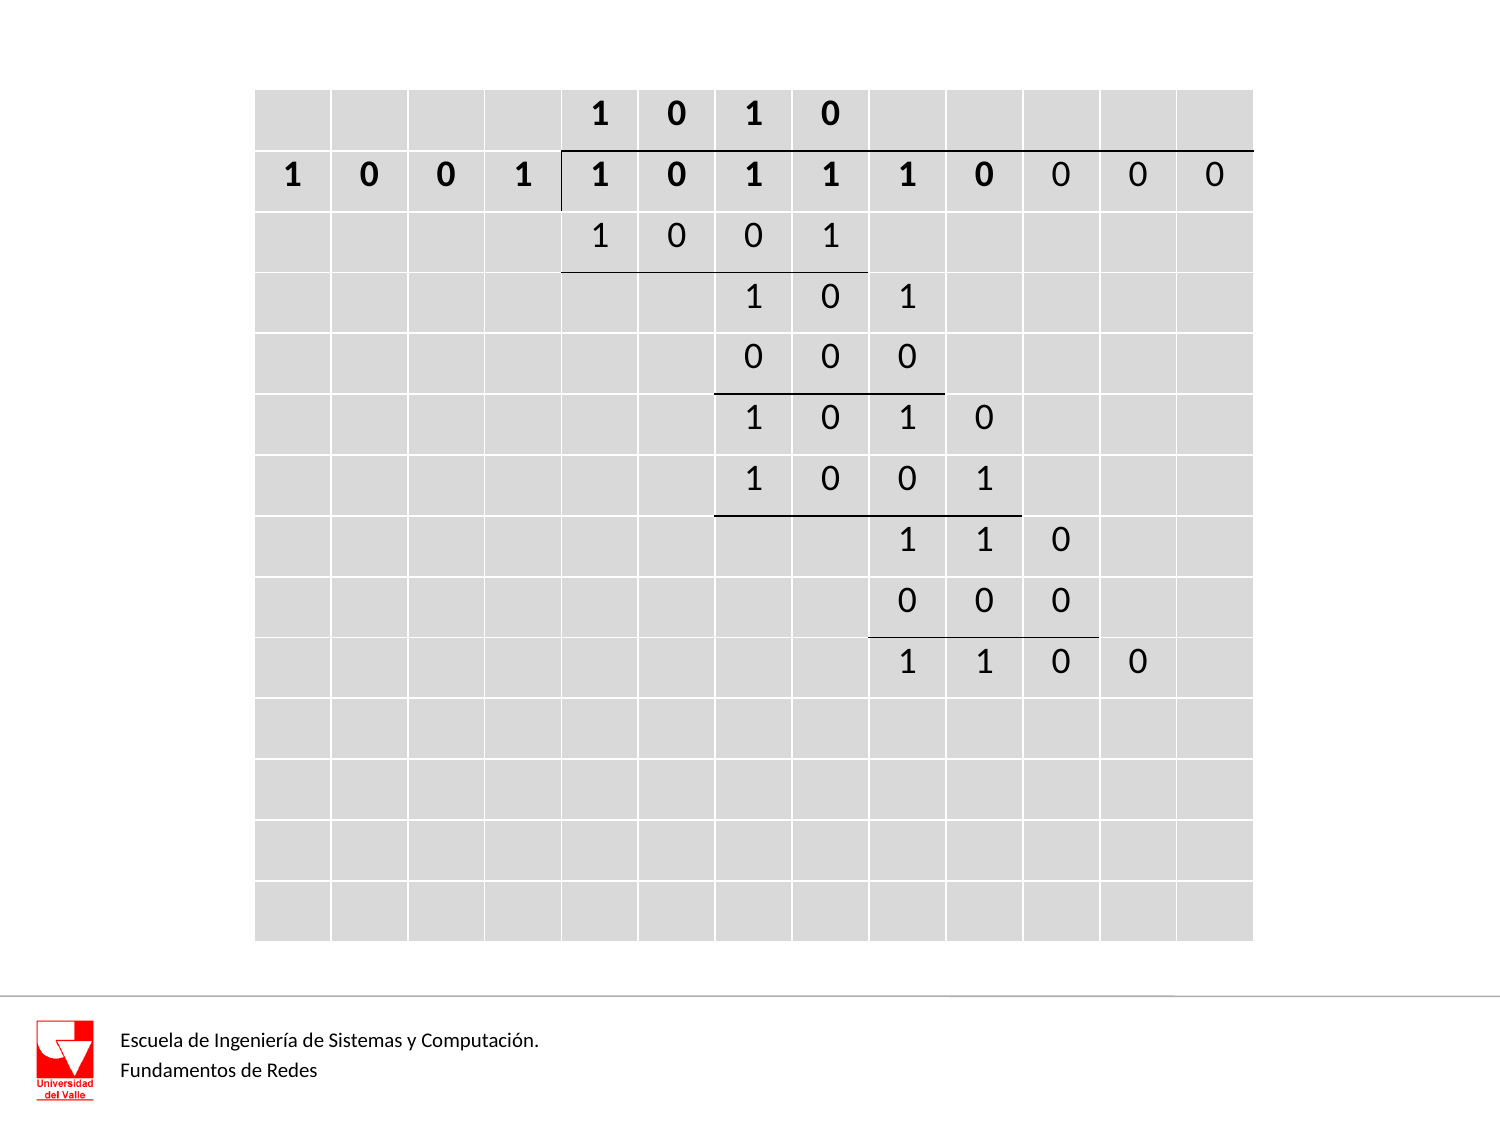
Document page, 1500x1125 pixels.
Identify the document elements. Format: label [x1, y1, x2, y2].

table_cell [716, 760, 791, 819]
table_cell [639, 578, 714, 637]
table_cell [332, 152, 407, 211]
table_cell [639, 395, 714, 454]
table_cell [409, 638, 484, 697]
table_cell [947, 699, 1022, 758]
table_cell [716, 638, 791, 697]
table_cell [870, 638, 945, 697]
table_cell [793, 699, 868, 758]
table_cell [255, 821, 330, 880]
table_cell [639, 456, 714, 515]
table_cell [793, 578, 868, 637]
table_cell [1177, 821, 1253, 880]
table_cell [1177, 699, 1253, 758]
table_cell [716, 578, 791, 637]
table_header [639, 90, 714, 150]
table_cell [485, 517, 561, 576]
table_cell [870, 760, 945, 819]
table_cell [1177, 638, 1253, 697]
table_cell [332, 821, 407, 880]
table_cell [947, 152, 1022, 211]
table_cell [409, 760, 484, 819]
table_cell [1101, 882, 1176, 941]
table_cell [716, 213, 791, 272]
table_cell [639, 882, 714, 941]
table_cell [639, 517, 714, 576]
table_cell [793, 273, 868, 332]
table_cell [1024, 517, 1099, 576]
table_cell [562, 699, 637, 758]
table_cell [332, 213, 407, 272]
table_cell [562, 821, 637, 880]
table_cell [1024, 699, 1099, 758]
table_cell [409, 213, 484, 272]
table_cell [716, 334, 791, 393]
table_header [409, 90, 484, 150]
table_cell [409, 395, 484, 454]
table_cell [947, 821, 1022, 880]
table_cell [870, 821, 945, 880]
table_cell [1177, 517, 1253, 576]
table_header [1024, 90, 1099, 150]
table_cell [870, 456, 945, 515]
table_cell [562, 395, 637, 454]
table_cell [1024, 152, 1099, 211]
table_cell [793, 152, 868, 211]
table_cell [1177, 882, 1253, 941]
table_cell [639, 334, 714, 393]
table_cell [870, 517, 945, 576]
table_cell [870, 213, 945, 272]
table_cell [1101, 760, 1176, 819]
table_cell [332, 882, 407, 941]
table_cell [1177, 578, 1253, 637]
table_cell [562, 638, 637, 697]
table_cell [255, 273, 330, 332]
table_cell [639, 760, 714, 819]
table_cell [332, 395, 407, 454]
table_cell [870, 882, 945, 941]
table_cell [1101, 517, 1176, 576]
table_cell [562, 456, 637, 515]
table_cell [793, 821, 868, 880]
table_cell [716, 882, 791, 941]
table_cell [870, 273, 945, 332]
table_cell [255, 456, 330, 515]
table_cell [1101, 821, 1176, 880]
table_cell [639, 273, 714, 332]
table_cell [1024, 395, 1099, 454]
table_header [1101, 90, 1176, 150]
table_cell [1024, 456, 1099, 515]
table_cell [639, 638, 714, 697]
table_cell [793, 760, 868, 819]
table_cell [1177, 395, 1253, 454]
table_cell [947, 273, 1022, 332]
picture [35, 1019, 94, 1101]
table_cell [793, 213, 868, 272]
table_cell [639, 699, 714, 758]
table_cell [947, 517, 1022, 576]
table_cell [255, 760, 330, 819]
table_cell [485, 821, 561, 880]
table_cell [255, 699, 330, 758]
table_cell [1101, 273, 1176, 332]
table_cell [716, 517, 791, 576]
table_header [793, 90, 868, 150]
table_cell [947, 638, 1022, 697]
table_cell [716, 152, 791, 211]
table_cell [1177, 152, 1253, 211]
table_cell [332, 456, 407, 515]
table_cell [1177, 760, 1253, 819]
table_cell [409, 273, 484, 332]
table_cell [485, 882, 561, 941]
table_cell [947, 456, 1022, 515]
table_cell [255, 638, 330, 697]
table_cell [947, 213, 1022, 272]
table_cell [870, 578, 945, 637]
table_cell [332, 517, 407, 576]
table_cell [485, 152, 561, 211]
table_cell [716, 456, 791, 515]
table_cell [793, 638, 868, 697]
table_cell [255, 578, 330, 637]
table_cell [562, 760, 637, 819]
table_cell [1024, 273, 1099, 332]
table_cell [947, 578, 1022, 637]
table_header [1177, 90, 1253, 150]
table_cell [255, 517, 330, 576]
table_cell [409, 517, 484, 576]
table_header [947, 90, 1022, 150]
table_cell [1101, 213, 1176, 272]
table_cell [255, 334, 330, 393]
table_cell [332, 638, 407, 697]
table_cell [485, 334, 561, 393]
table_cell [793, 395, 868, 454]
table_cell [1024, 760, 1099, 819]
table_cell [485, 395, 561, 454]
table_cell [639, 152, 714, 211]
table_cell [639, 821, 714, 880]
table_cell [485, 699, 561, 758]
table_cell [870, 395, 945, 454]
table_cell [562, 213, 637, 272]
table_cell [793, 456, 868, 515]
table_cell [1101, 152, 1176, 211]
table_cell [947, 882, 1022, 941]
table_cell [485, 213, 561, 272]
table_cell [1024, 821, 1099, 880]
table_cell [1024, 638, 1099, 697]
table_cell [716, 395, 791, 454]
table_cell [947, 395, 1022, 454]
table_header [485, 90, 561, 150]
table_cell [716, 821, 791, 880]
table_cell [332, 334, 407, 393]
table_cell [409, 456, 484, 515]
table_cell [947, 760, 1022, 819]
table_cell [793, 334, 868, 393]
table_cell [562, 882, 637, 941]
table_cell [1101, 638, 1176, 697]
table_cell [716, 273, 791, 332]
table_cell [639, 213, 714, 272]
table_cell [409, 699, 484, 758]
table_cell [1024, 334, 1099, 393]
table_cell [716, 699, 791, 758]
table_cell [1101, 578, 1176, 637]
table_cell [332, 699, 407, 758]
table_cell [255, 152, 330, 211]
table_cell [409, 152, 484, 211]
table_cell [255, 395, 330, 454]
table_cell [793, 882, 868, 941]
table_cell [562, 334, 637, 393]
table_header [870, 90, 945, 150]
table_cell [332, 760, 407, 819]
table_cell [1177, 334, 1253, 393]
table_cell [870, 334, 945, 393]
table_cell [870, 699, 945, 758]
table_cell [1024, 882, 1099, 941]
table_cell [1177, 273, 1253, 332]
table_cell [1024, 213, 1099, 272]
table_cell [562, 273, 637, 332]
table_cell [1101, 395, 1176, 454]
table_cell [793, 517, 868, 576]
table_header [716, 90, 791, 150]
table_cell [485, 578, 561, 637]
table_cell [409, 882, 484, 941]
table_cell [255, 882, 330, 941]
table_cell [562, 517, 637, 576]
table_cell [870, 152, 945, 211]
table_cell [332, 578, 407, 637]
table_cell [409, 334, 484, 393]
table_cell [1177, 456, 1253, 515]
table_cell [1101, 456, 1176, 515]
table_cell [485, 456, 561, 515]
table_cell [332, 273, 407, 332]
table_cell [947, 334, 1022, 393]
table_header [562, 90, 637, 150]
table_cell [409, 578, 484, 637]
table_cell [409, 821, 484, 880]
table_header [255, 90, 330, 150]
table_cell [562, 152, 637, 211]
table_cell [255, 213, 330, 272]
table_cell [1024, 578, 1099, 637]
table_header [332, 90, 407, 150]
table_cell [485, 638, 561, 697]
table_cell [1101, 699, 1176, 758]
table_cell [485, 273, 561, 332]
table_cell [1177, 213, 1253, 272]
table_cell [562, 578, 637, 637]
table_cell [485, 760, 561, 819]
table_cell [1101, 334, 1176, 393]
